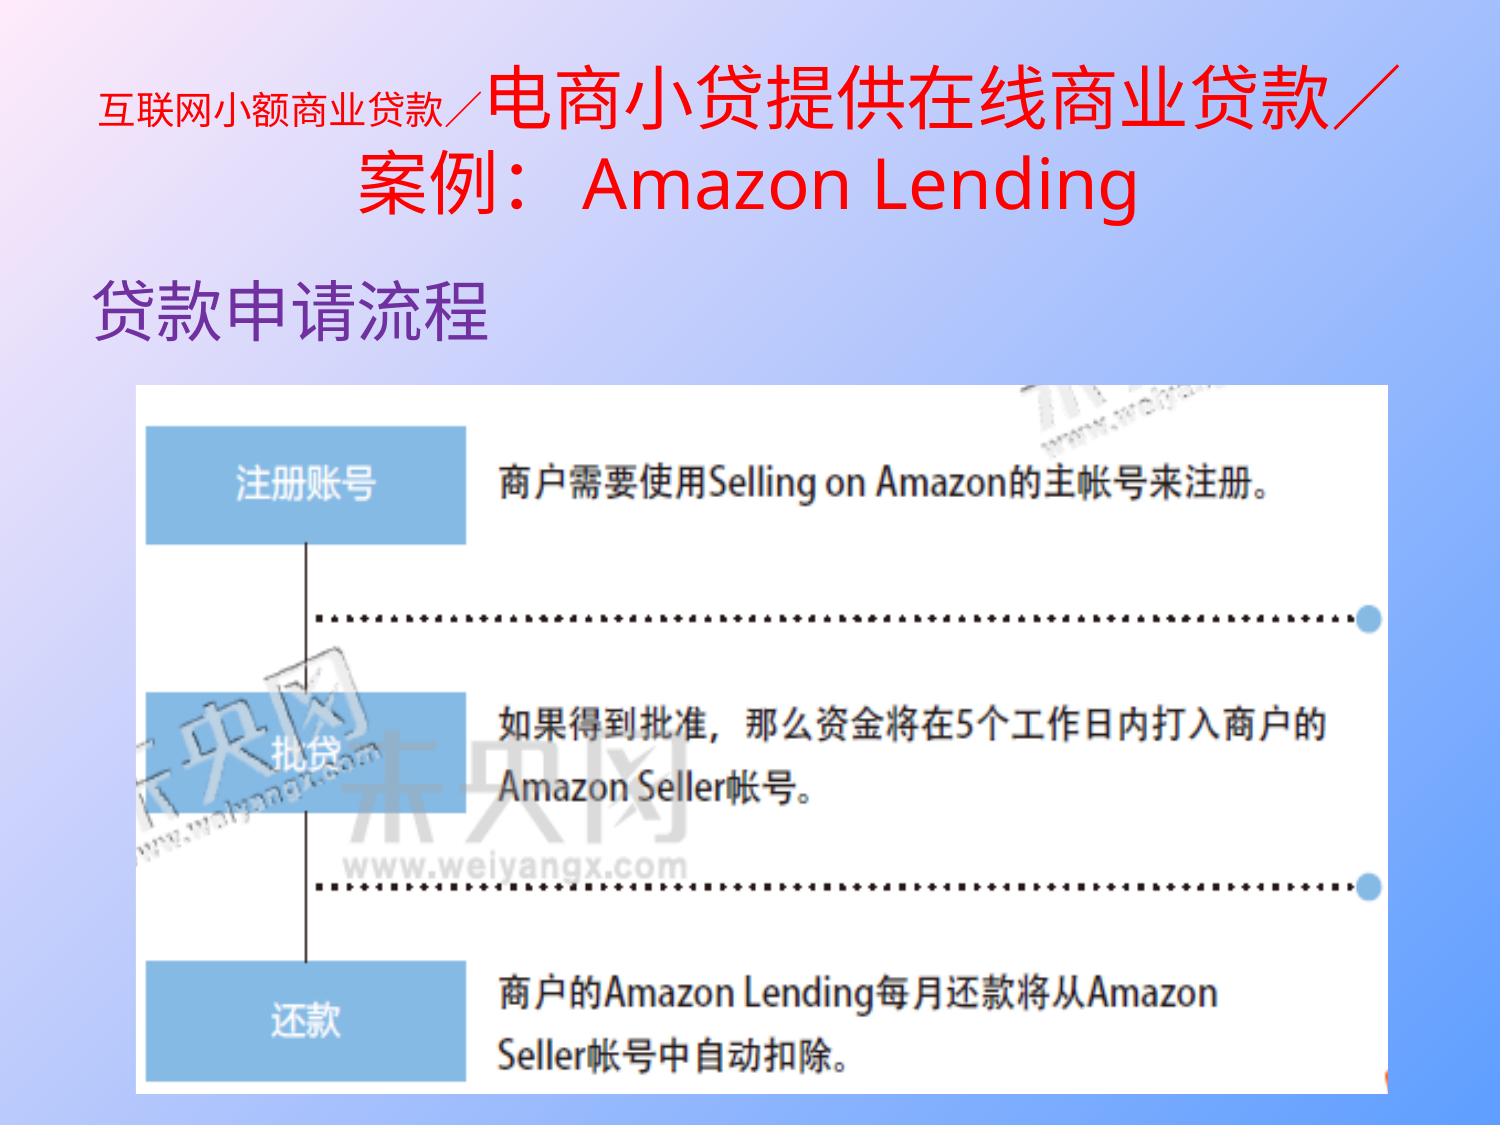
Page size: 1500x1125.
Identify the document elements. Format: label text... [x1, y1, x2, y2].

list 贷款申请流程 [75, 262, 1425, 1005]
title 互联网小额商业贷款／电商小贷提供在线商业贷款／案例：Amazon Lending [75, 45, 1425, 233]
picture [135, 385, 1389, 1095]
